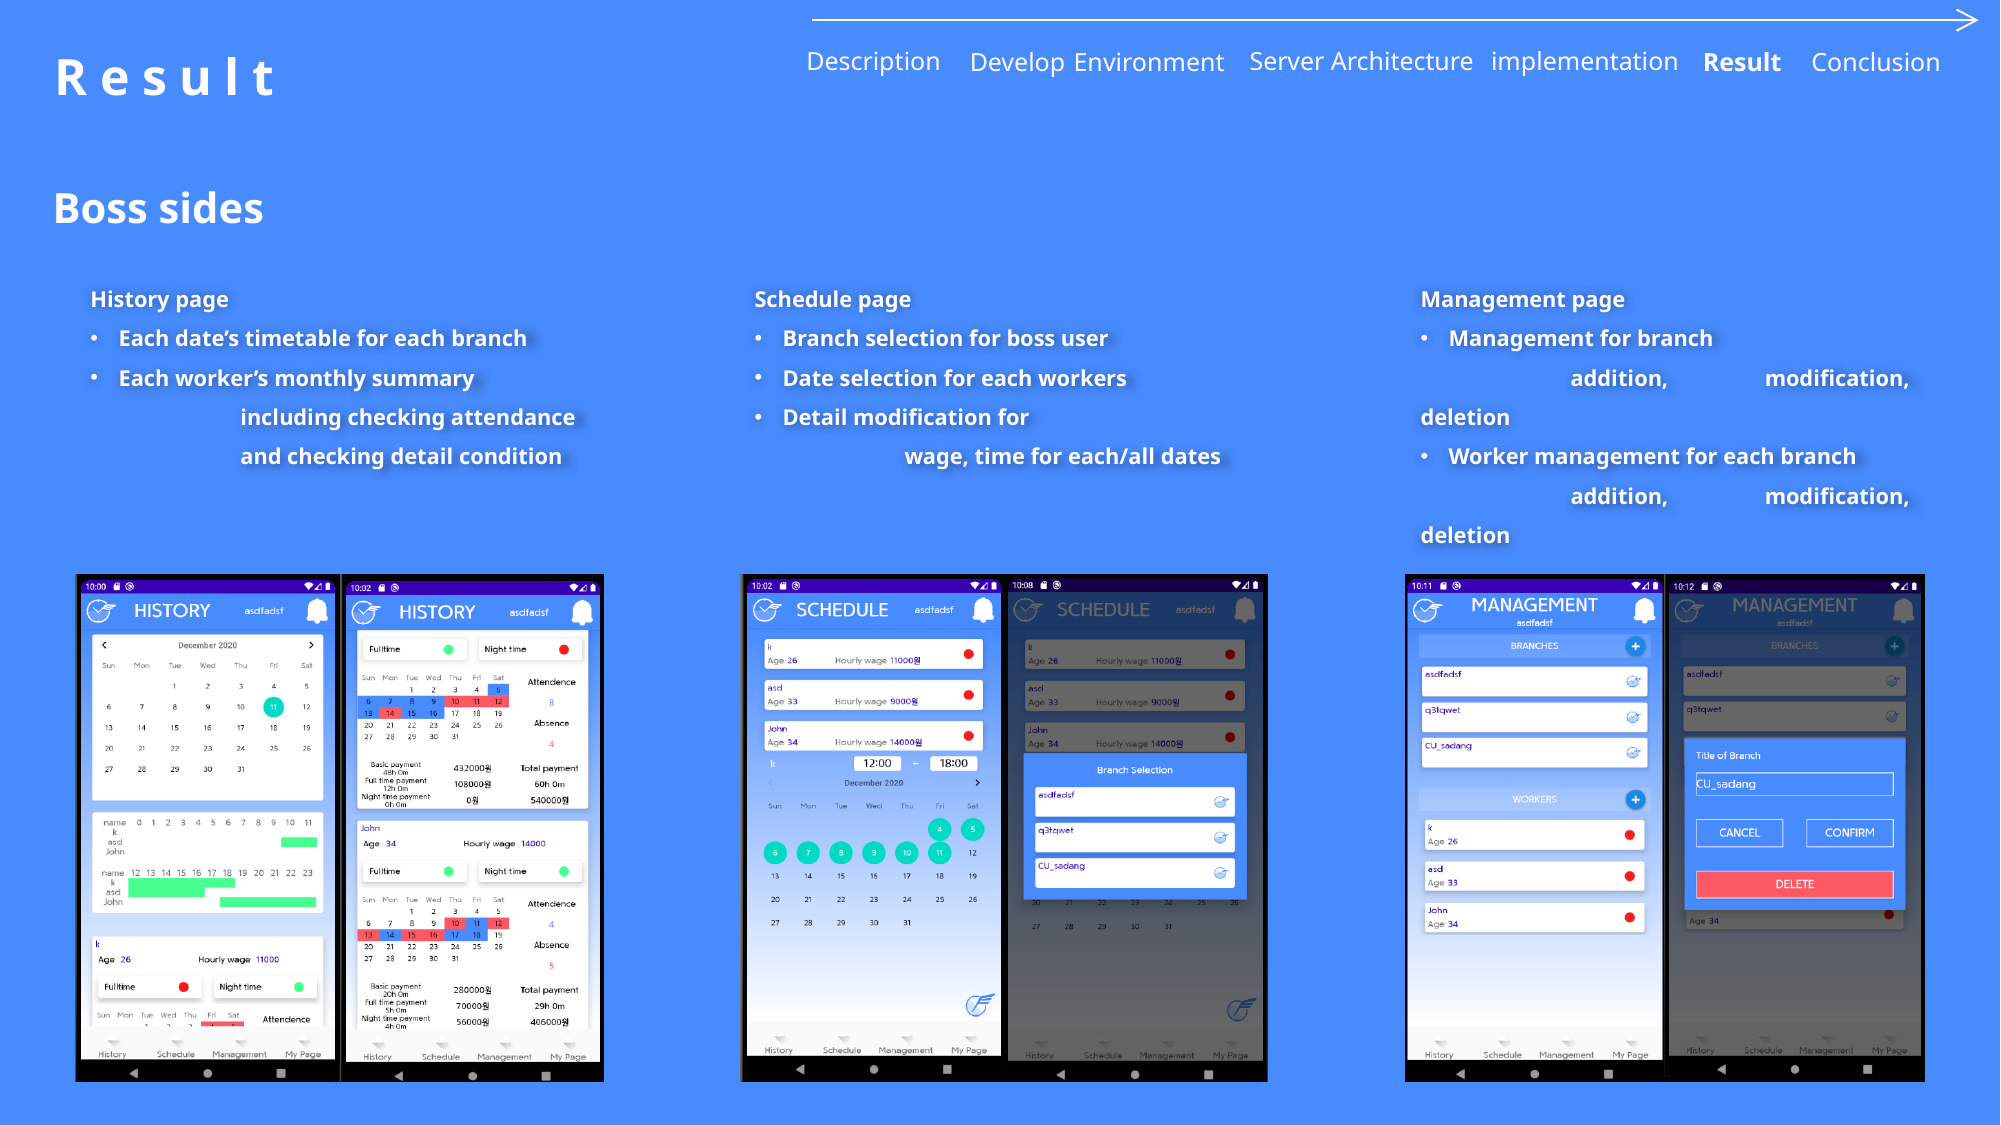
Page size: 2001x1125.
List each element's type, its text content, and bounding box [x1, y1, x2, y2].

text_box Management page Management for branch addition, modification, deletion Worker management for each branch addition, modification, deletion [1405, 265, 1925, 556]
picture [74, 574, 604, 1082]
text_box History page Each date’s timetable for each branch Each worker’s monthly summary including checking attendance and checking detail condition [75, 265, 605, 516]
text_box Conclusion [1796, 39, 1957, 84]
text_box Boss sides [37, 174, 966, 240]
text_box Schedule page Branch selection for boss user Date selection for each workers Detail modification for wage, time for each/all dates [739, 265, 1269, 516]
text_box Description [791, 37, 956, 83]
text_box Server Architecture [1234, 37, 1476, 83]
text_box Develop [955, 39, 1058, 84]
text_box Environment [1058, 39, 1240, 84]
text_box implementation [1476, 37, 1694, 83]
text_box Result [39, 37, 290, 113]
picture [740, 574, 1268, 1082]
text_box Result [1688, 39, 1797, 85]
picture [1405, 574, 1925, 1082]
